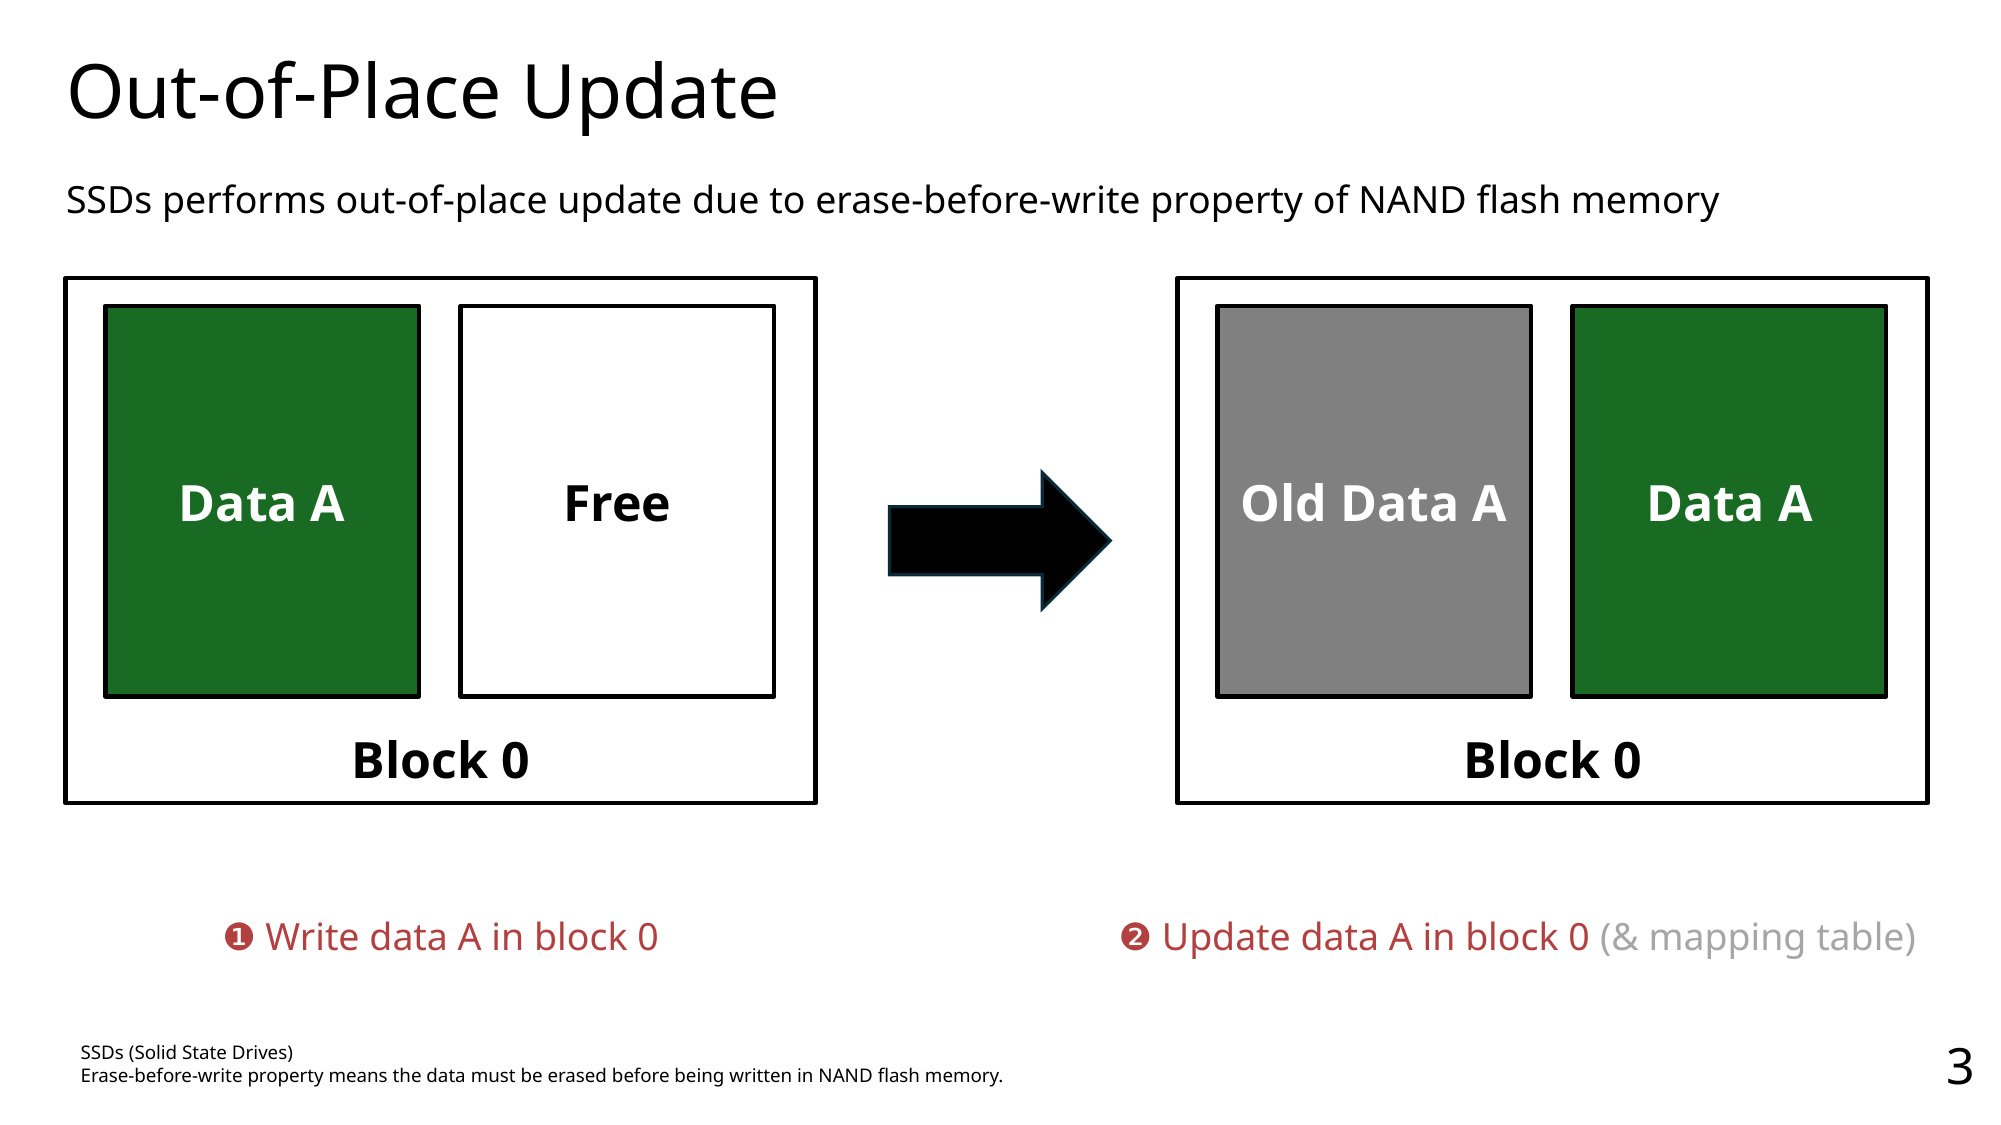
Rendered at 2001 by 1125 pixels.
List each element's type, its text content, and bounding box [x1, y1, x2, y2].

text_box SSDs (Solid State Drives) Erase-before-write property means the data must be erased before being written in NAND flash memory. [65, 1025, 1840, 1125]
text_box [65, 277, 817, 804]
text_box ❷ Update data A in block 0 (& mapping table) [1071, 897, 1964, 979]
slide_number 3 [1865, 1024, 1991, 1113]
text_box Out-of-Place Update [50, 28, 1359, 157]
text_box ❶ Write data A in block 0 [190, 897, 691, 979]
text_box SSDs performs out-of-place update due to erase-before-write property of NAND flash memory [50, 168, 1949, 998]
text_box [1177, 277, 1929, 804]
text_box [887, 468, 1113, 613]
